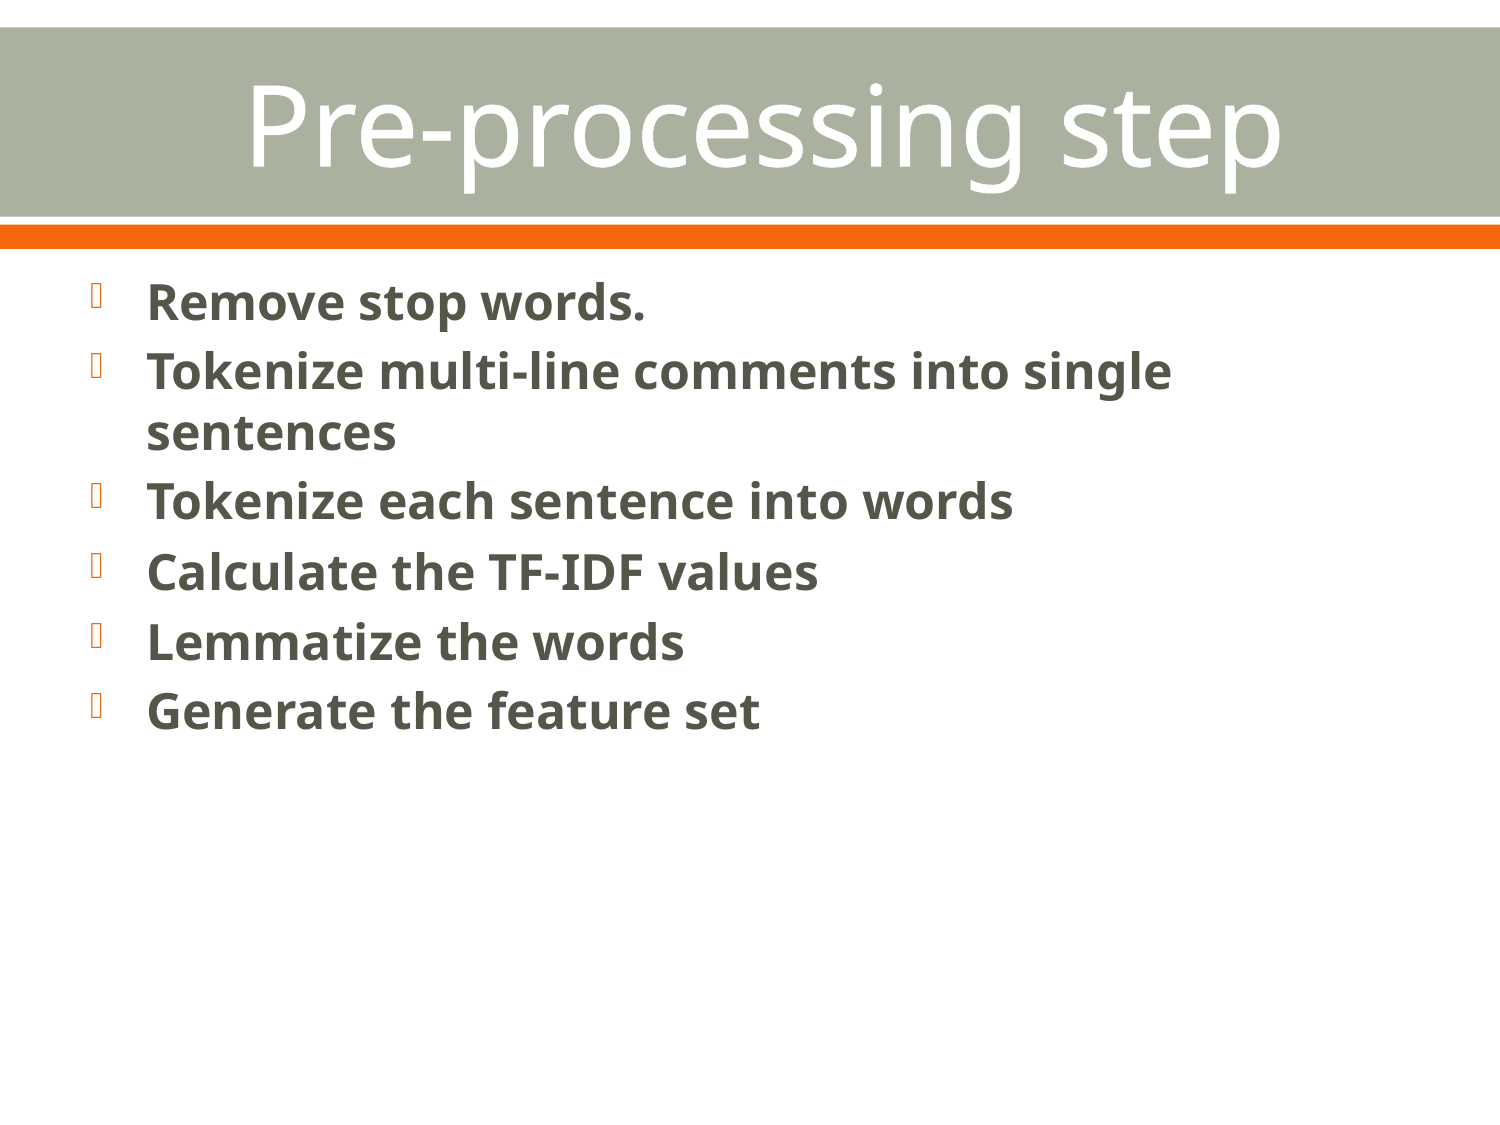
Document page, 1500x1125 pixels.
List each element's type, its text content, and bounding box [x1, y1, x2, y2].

list Remove stop words. Tokenize multi-line comments into single sentences Tokenize each sentence into words Calculate the TF-IDF values Lemmatize the words Generate the feature set [75, 262, 1425, 1005]
title Pre-processing step [75, 29, 1425, 213]
